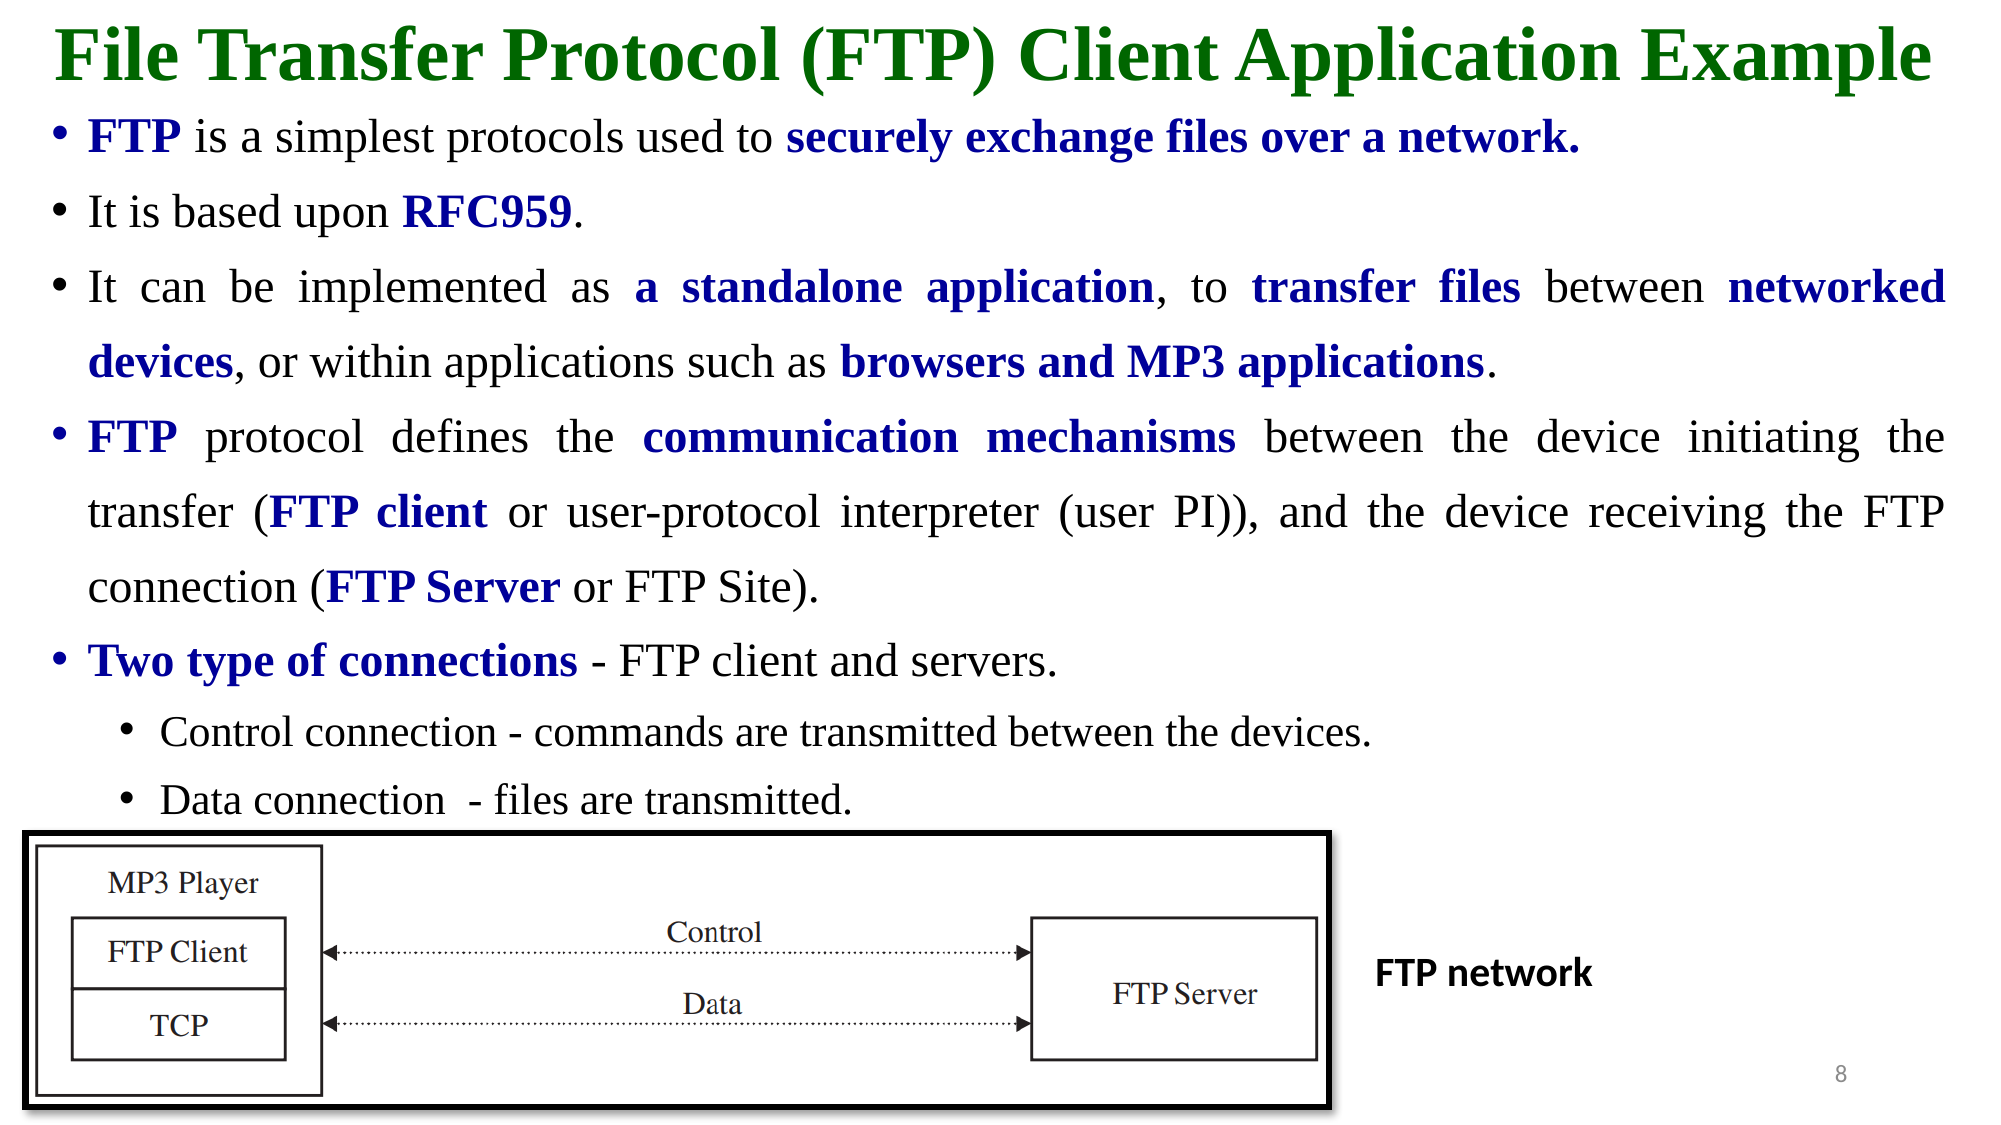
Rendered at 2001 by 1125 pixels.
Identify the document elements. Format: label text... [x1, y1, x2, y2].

list FTP is a simplest protocols used to securely exchange files over a network. It is based upon RFC959. It can be implemented as a standalone application, to transfer files between networked devices, or within applications such as browsers and MP3 applications. FTP protocol defines the communication mechanisms between the device initiating the transfer (FTP client or user-protocol interpreter (user PI)), and the device receiving the FTP connection (FTP Server or FTP Site). Two type of connections - FTP client and servers. Control connection - commands are transmitted between the devices. Data connection - files are transmitted. [36, 77, 1962, 837]
picture [28, 836, 1326, 1104]
text_box FTP network [1360, 937, 1608, 1002]
title File Transfer Protocol (FTP) Client Application Example [39, 0, 1950, 77]
slide_number 8 [1412, 1042, 1863, 1103]
